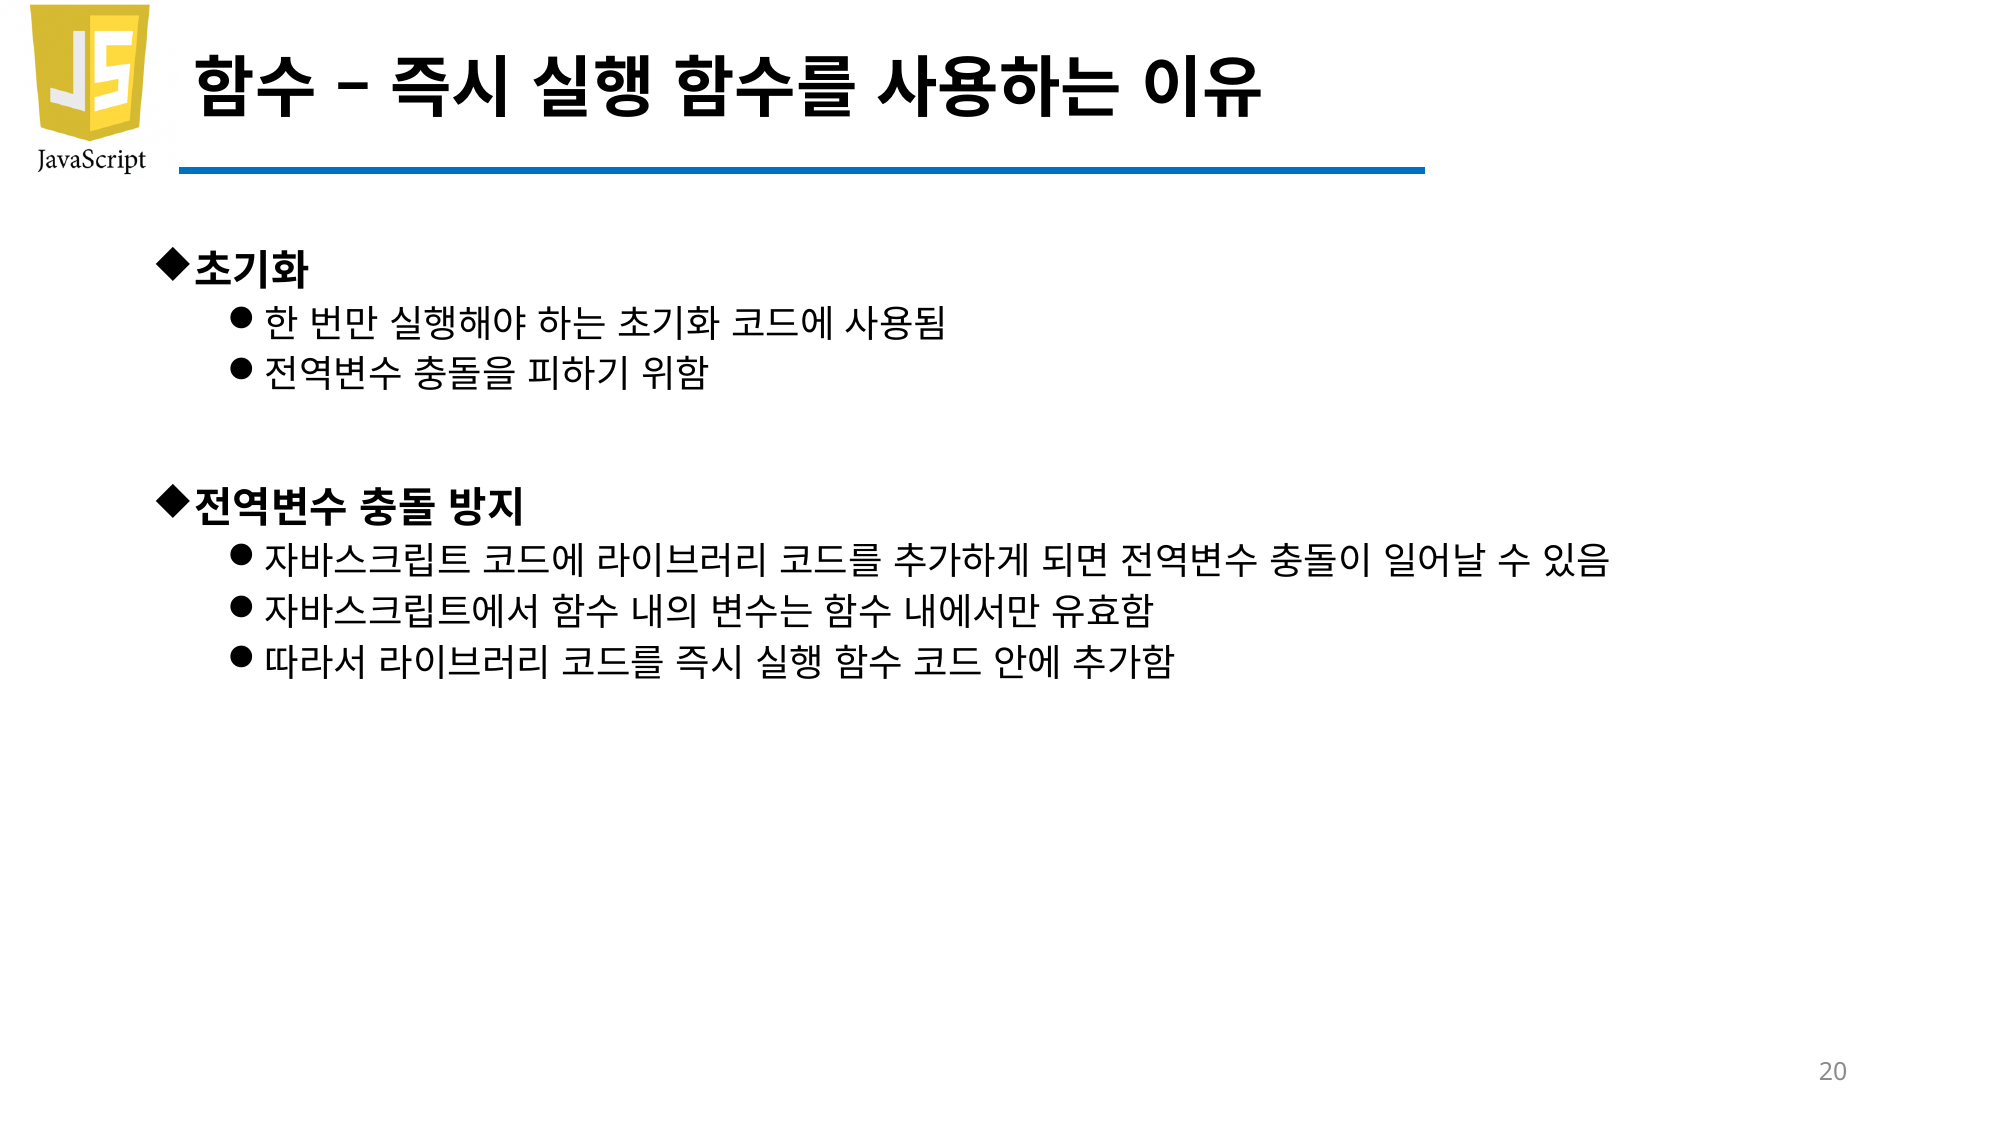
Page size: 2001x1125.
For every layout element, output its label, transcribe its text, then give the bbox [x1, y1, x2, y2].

picture [0, 0, 179, 179]
slide_number 20 [1412, 1042, 1863, 1103]
title 함수 – 즉시 실행 함수를 사용하는 이유 [179, 8, 1736, 171]
list 초기화 한 번만 실행해야 하는 초기화 코드에 사용됨 전역변수 충돌을 피하기 위함 전역변수 충돌 방지 자바스크립트 코드에 라이브러리 코드를 추가하게 되면 전역변수 충돌이 일어날 수 있음 자바스크립트에서 함수 내의 변수는 함수 내에서만 유효함 따라서 라이브러리 코드를 즉시 실행 함수 코드 안에 추가함 [137, 241, 1863, 1014]
